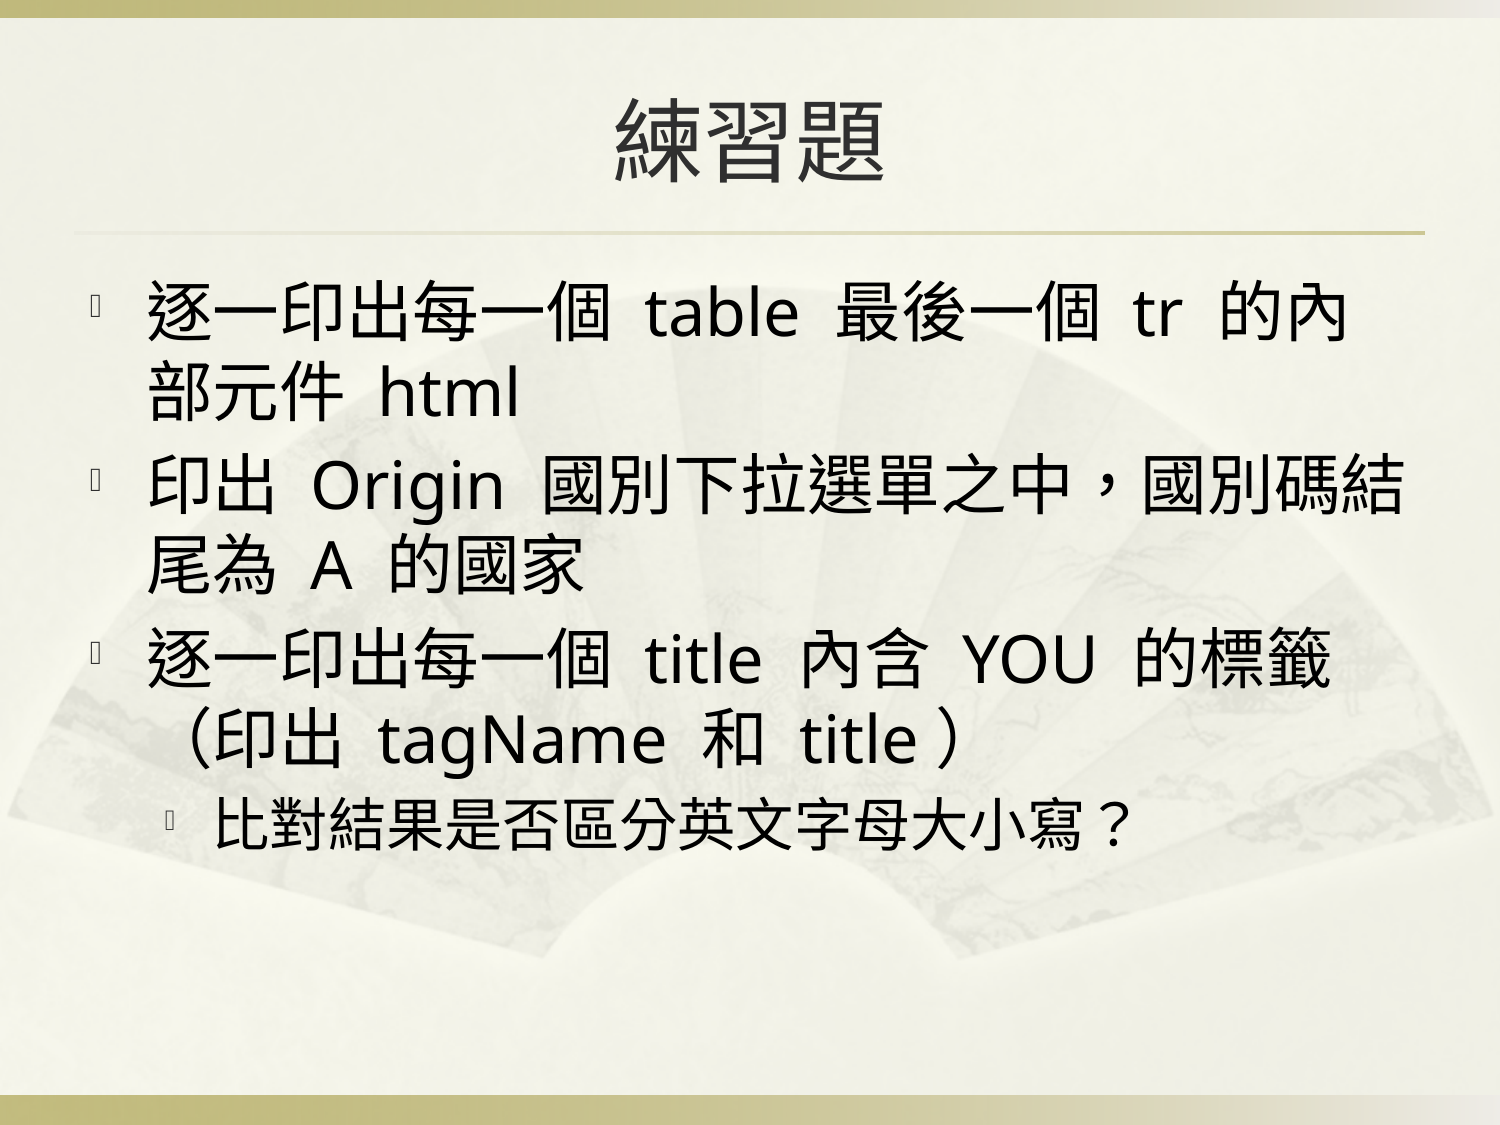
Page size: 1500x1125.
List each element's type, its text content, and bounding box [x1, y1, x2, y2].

title 練習題 [75, 45, 1425, 233]
list 逐一印出每一個 table 最後一個 tr 的內部元件 html 印出 Origin 國別下拉選單之中，國別碼結尾為 A 的國家 逐一印出每一個 title 內含 YOU 的標籤（印出 tagName 和 title） 比對結果是否區分英文字母大小寫？ [75, 262, 1425, 1032]
